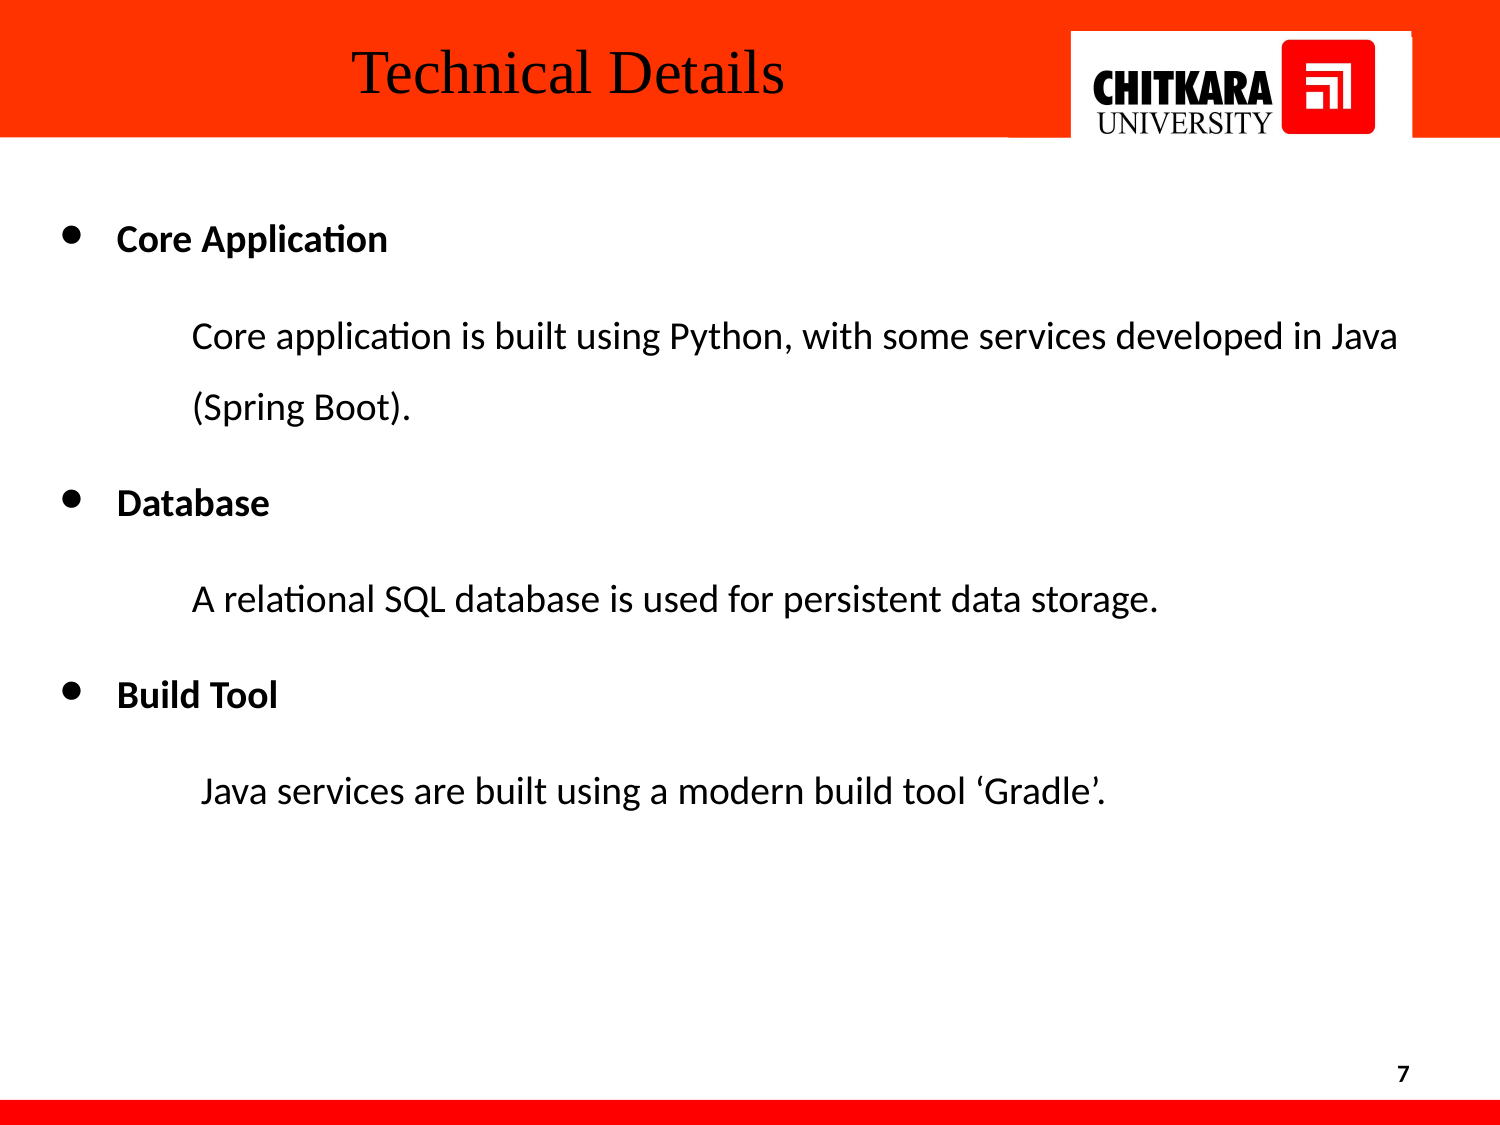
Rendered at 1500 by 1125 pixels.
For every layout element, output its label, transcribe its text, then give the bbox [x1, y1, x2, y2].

text_box Technical Details [75, 0, 1063, 138]
text_box ‹#› [1074, 1042, 1425, 1103]
text_box Core Application Core application is built using Python, with some services developed in Java (Spring Boot). Database A relational SQL database is used for persistent data storage. Build Tool Java services are built using a modern build tool ‘Gradle’. [26, 182, 1477, 976]
picture [1074, 37, 1390, 138]
